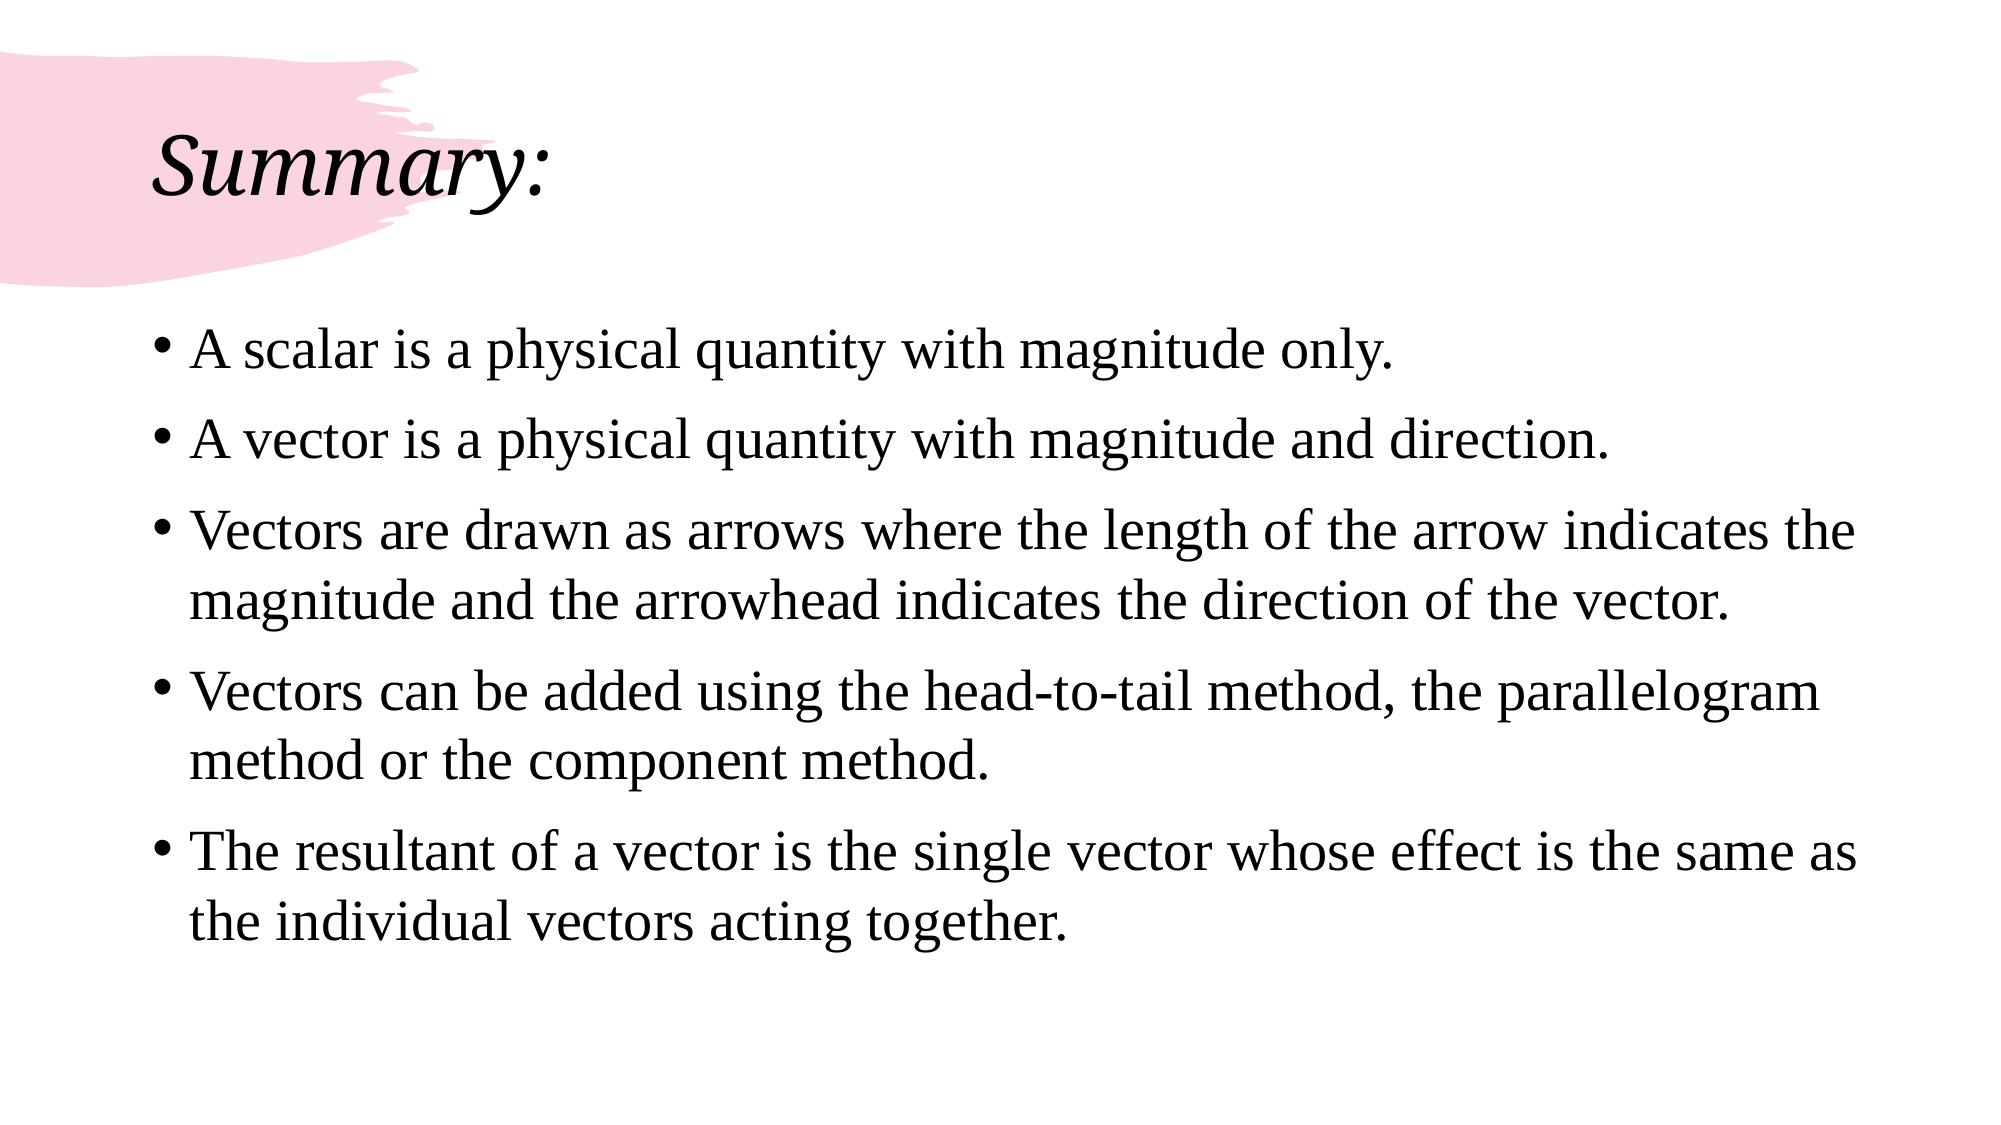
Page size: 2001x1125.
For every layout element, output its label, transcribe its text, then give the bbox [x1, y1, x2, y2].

list A scalar is a physical quantity with magnitude only. A vector is a physical quantity with magnitude and direction. Vectors are drawn as arrows where the length of the arrow indicates the magnitude and the arrowhead indicates the direction of the vector. Vectors can be added using the head-to-tail method, the parallelogram method or the component method. The resultant of a vector is the single vector whose effect is the same as the individual vectors acting together. [137, 302, 1936, 994]
title Summary: [137, 59, 1863, 278]
